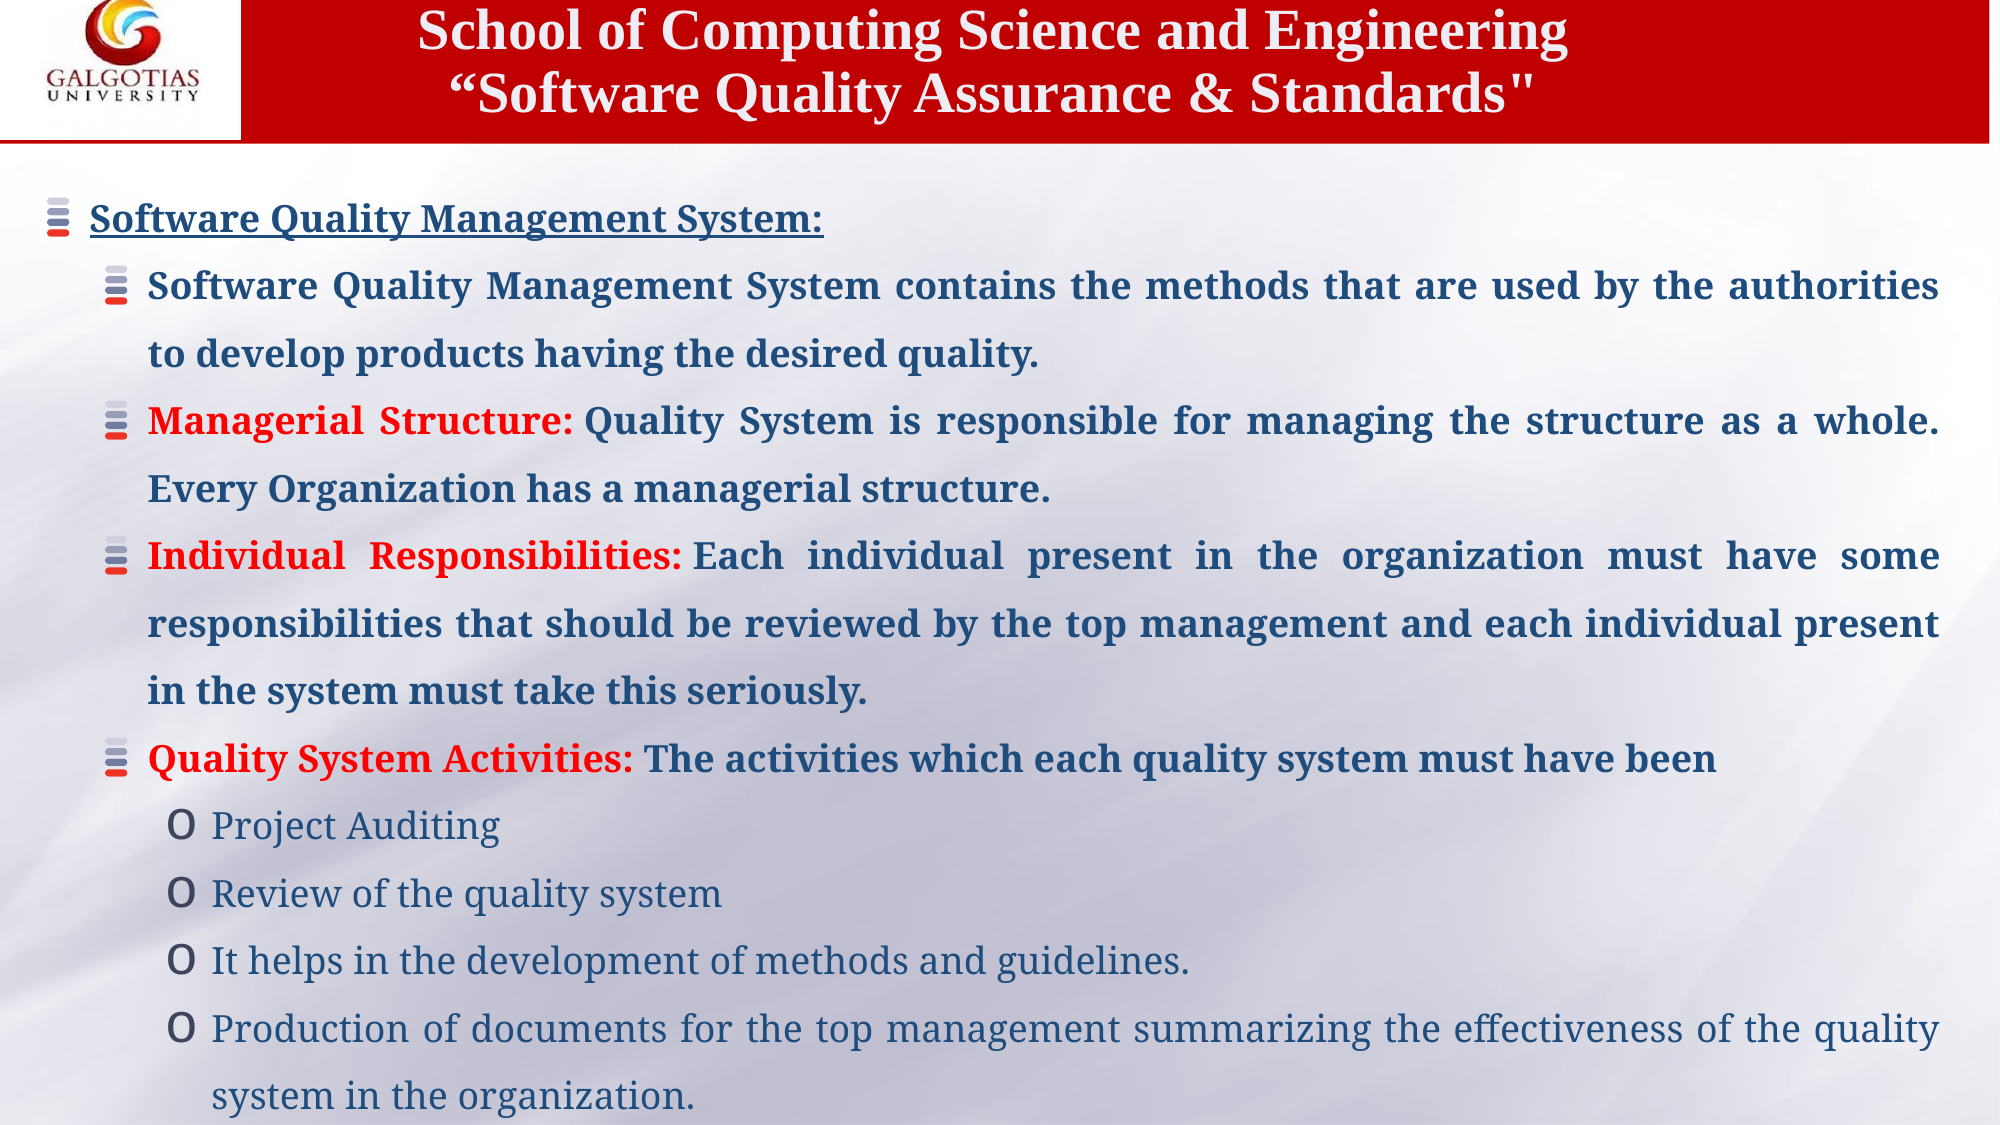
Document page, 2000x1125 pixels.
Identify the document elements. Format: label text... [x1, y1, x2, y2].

text_box School of Computing Science and Engineering “Software Quality Assurance & Standards" [244, 0, 1990, 144]
picture [0, 0, 241, 140]
list Software Quality Management System: Software Quality Management System contains the methods that are used by the authorities to develop products having the desired quality. Managerial Structure: Quality System is responsible for managing the structure as a whole. Every Organization has a managerial structure. Individual Responsibilities: Each individual present in the organization must have some responsibilities that should be reviewed by the top management and each individual present in the system must take this seriously. Quality System Activities: The activities which each quality system must have been Project Auditing Review of the quality system It helps in the development of methods and guidelines. Production of documents for the top management summarizing the effectiveness of the quality system in the organization. [31, 164, 1957, 1078]
picture [0, 0, 2000, 1125]
